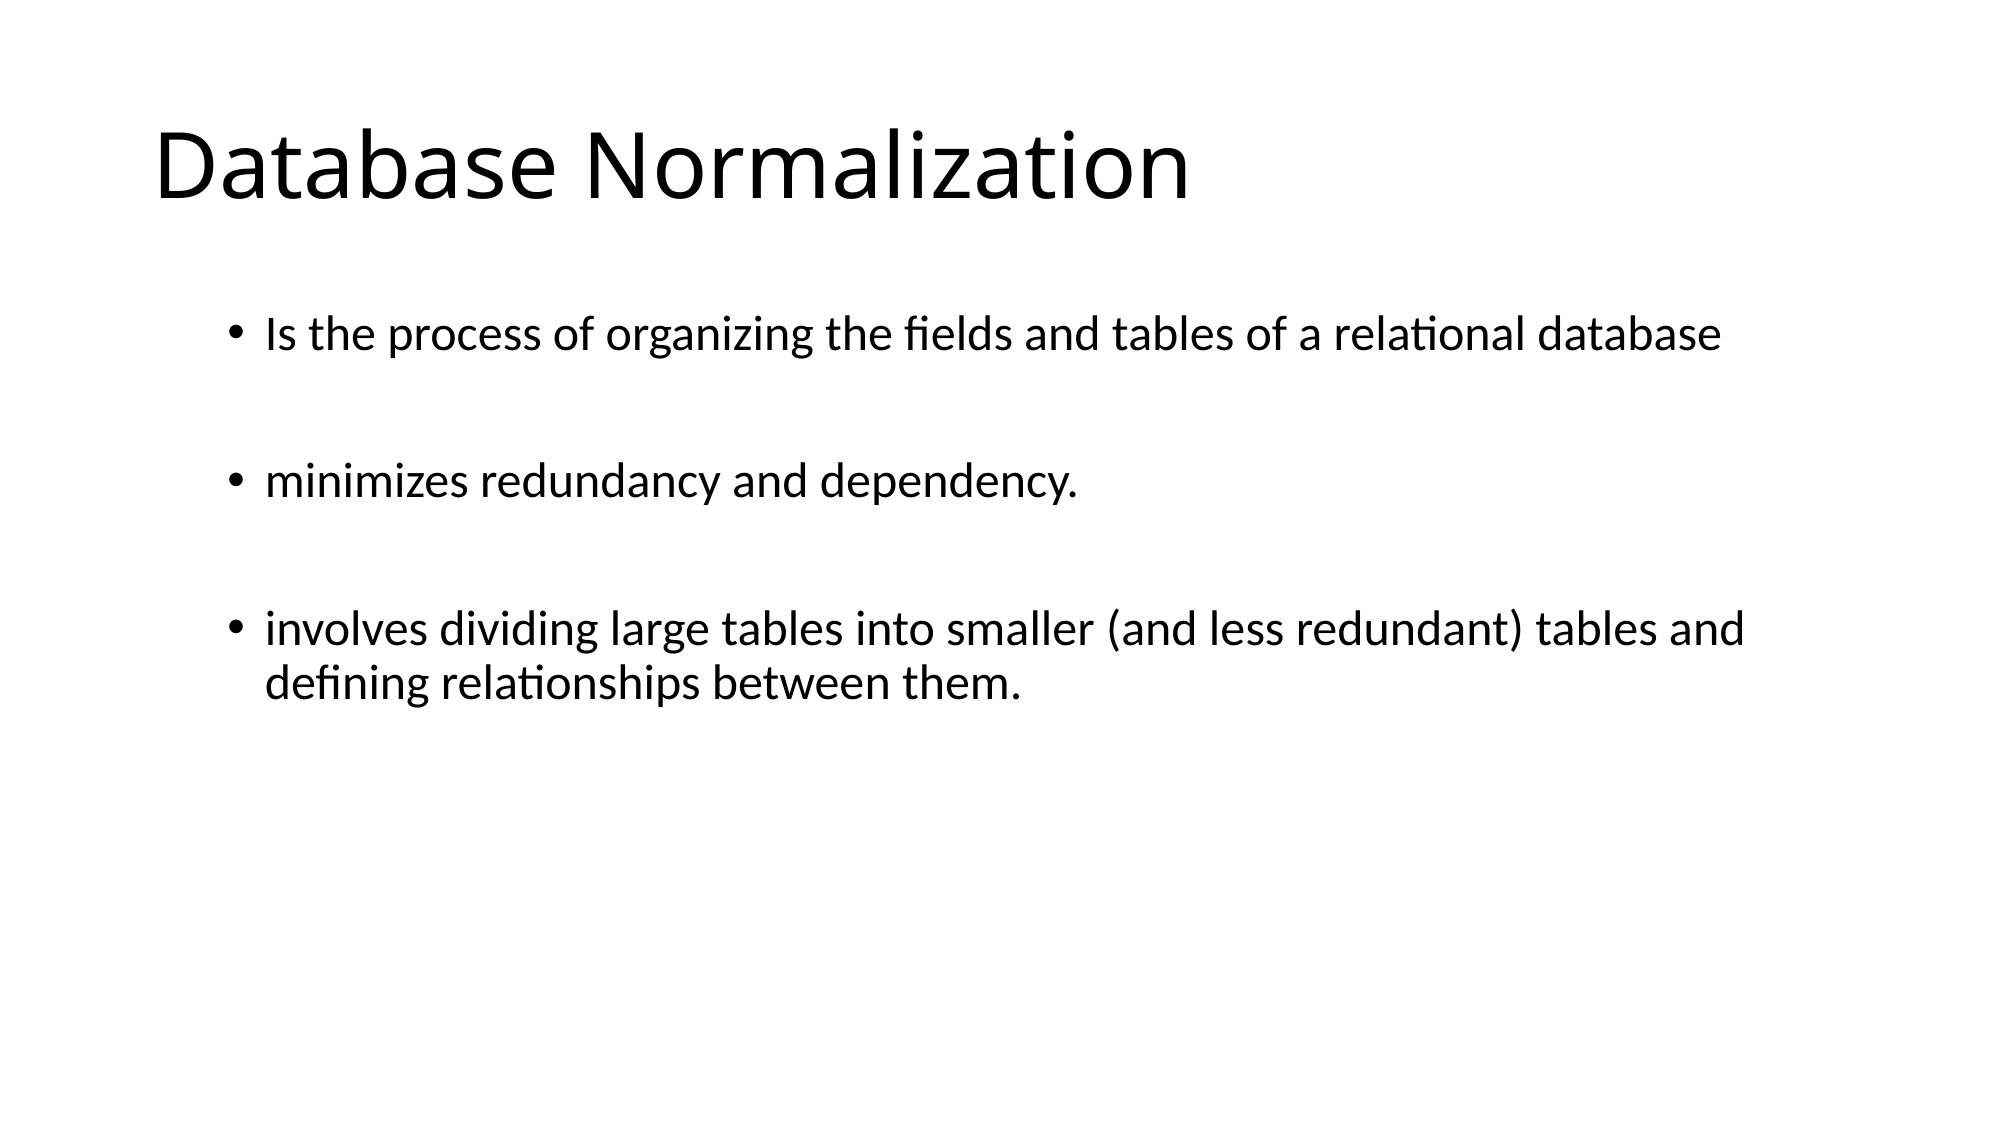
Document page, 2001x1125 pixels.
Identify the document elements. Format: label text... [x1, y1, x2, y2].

title Database Normalization [137, 59, 1863, 278]
list Is the process of organizing the fields and tables of a relational database minimizes redundancy and dependency. involves dividing large tables into smaller (and less redundant) tables and defining relationships between them. [137, 299, 1863, 1014]
